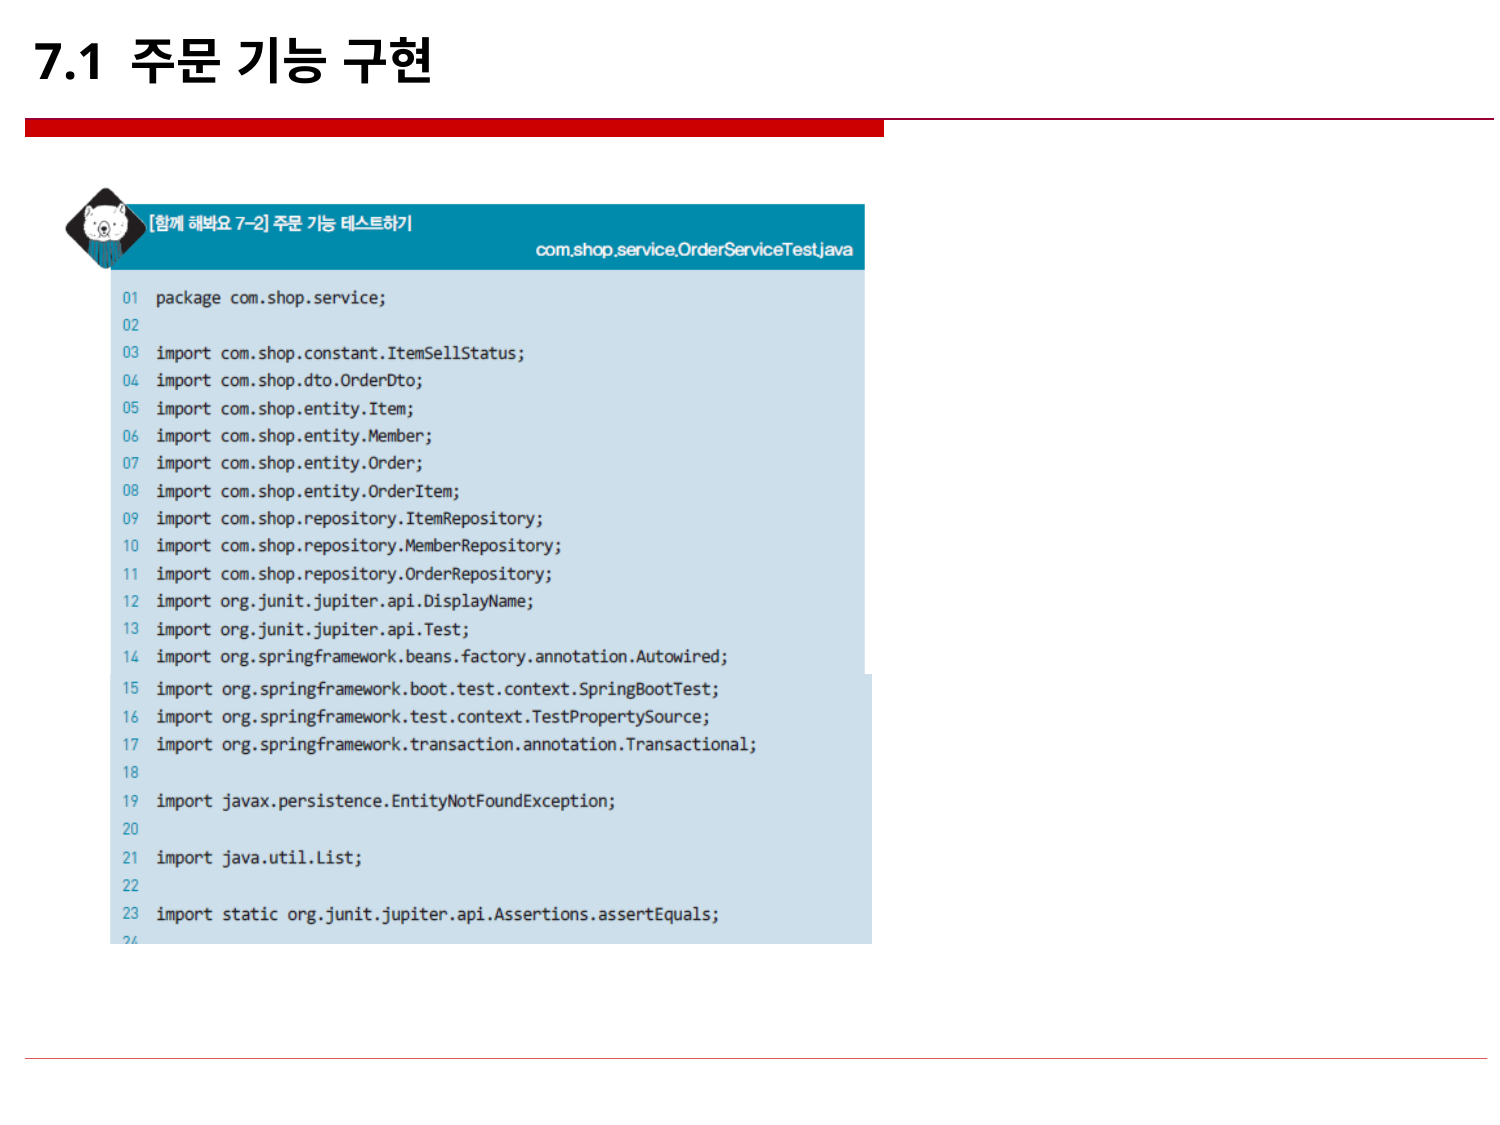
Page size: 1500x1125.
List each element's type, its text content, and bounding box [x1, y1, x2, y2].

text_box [52, 181, 892, 944]
title 7.1 주문 기능 구현 [19, 23, 1370, 96]
